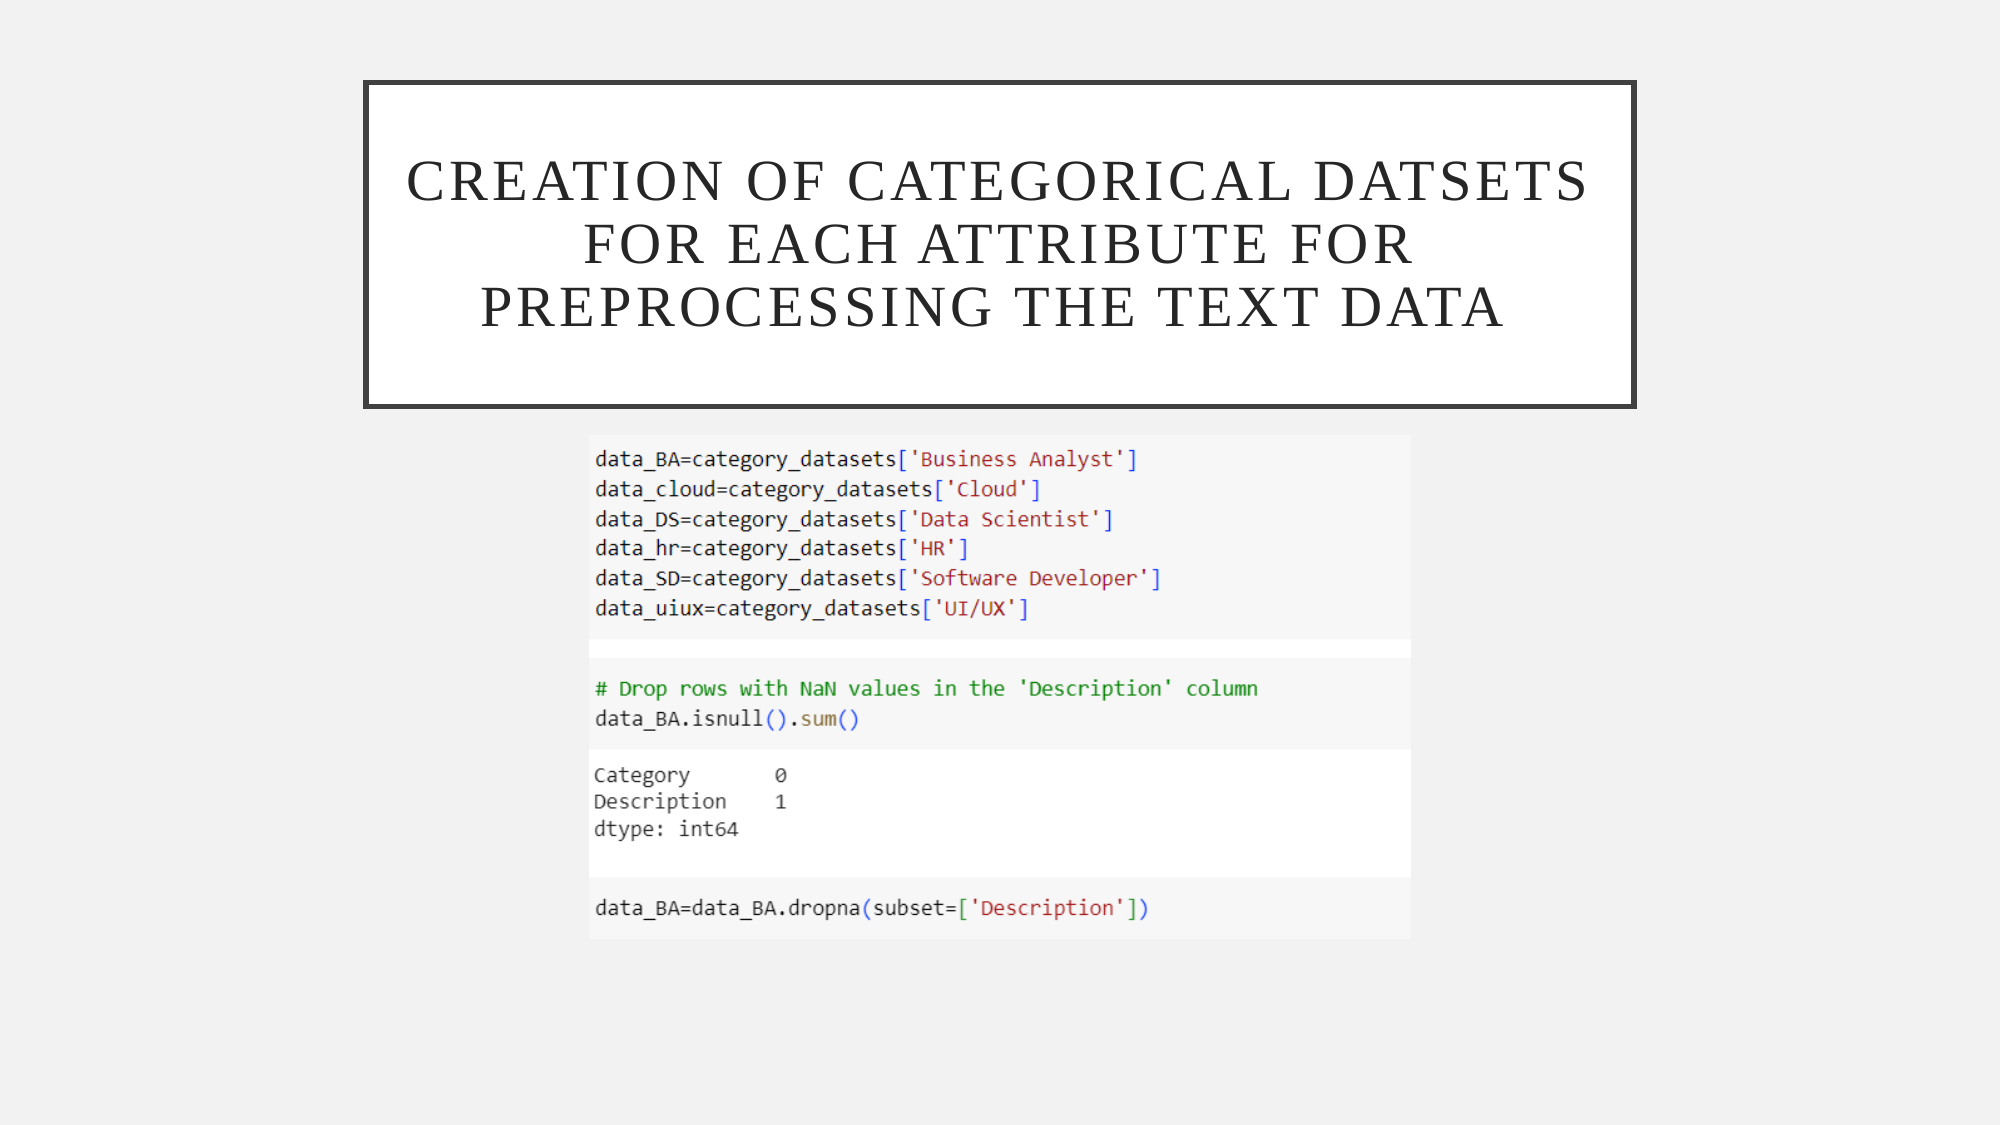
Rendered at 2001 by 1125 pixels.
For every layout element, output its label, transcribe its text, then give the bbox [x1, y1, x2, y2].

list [589, 435, 1411, 939]
title CREATION OF CATEGORICAL DATSETS FOR EACH ATTRIBUTE FOR PREPROCESSING THE TEXT DATA [363, 80, 1637, 409]
